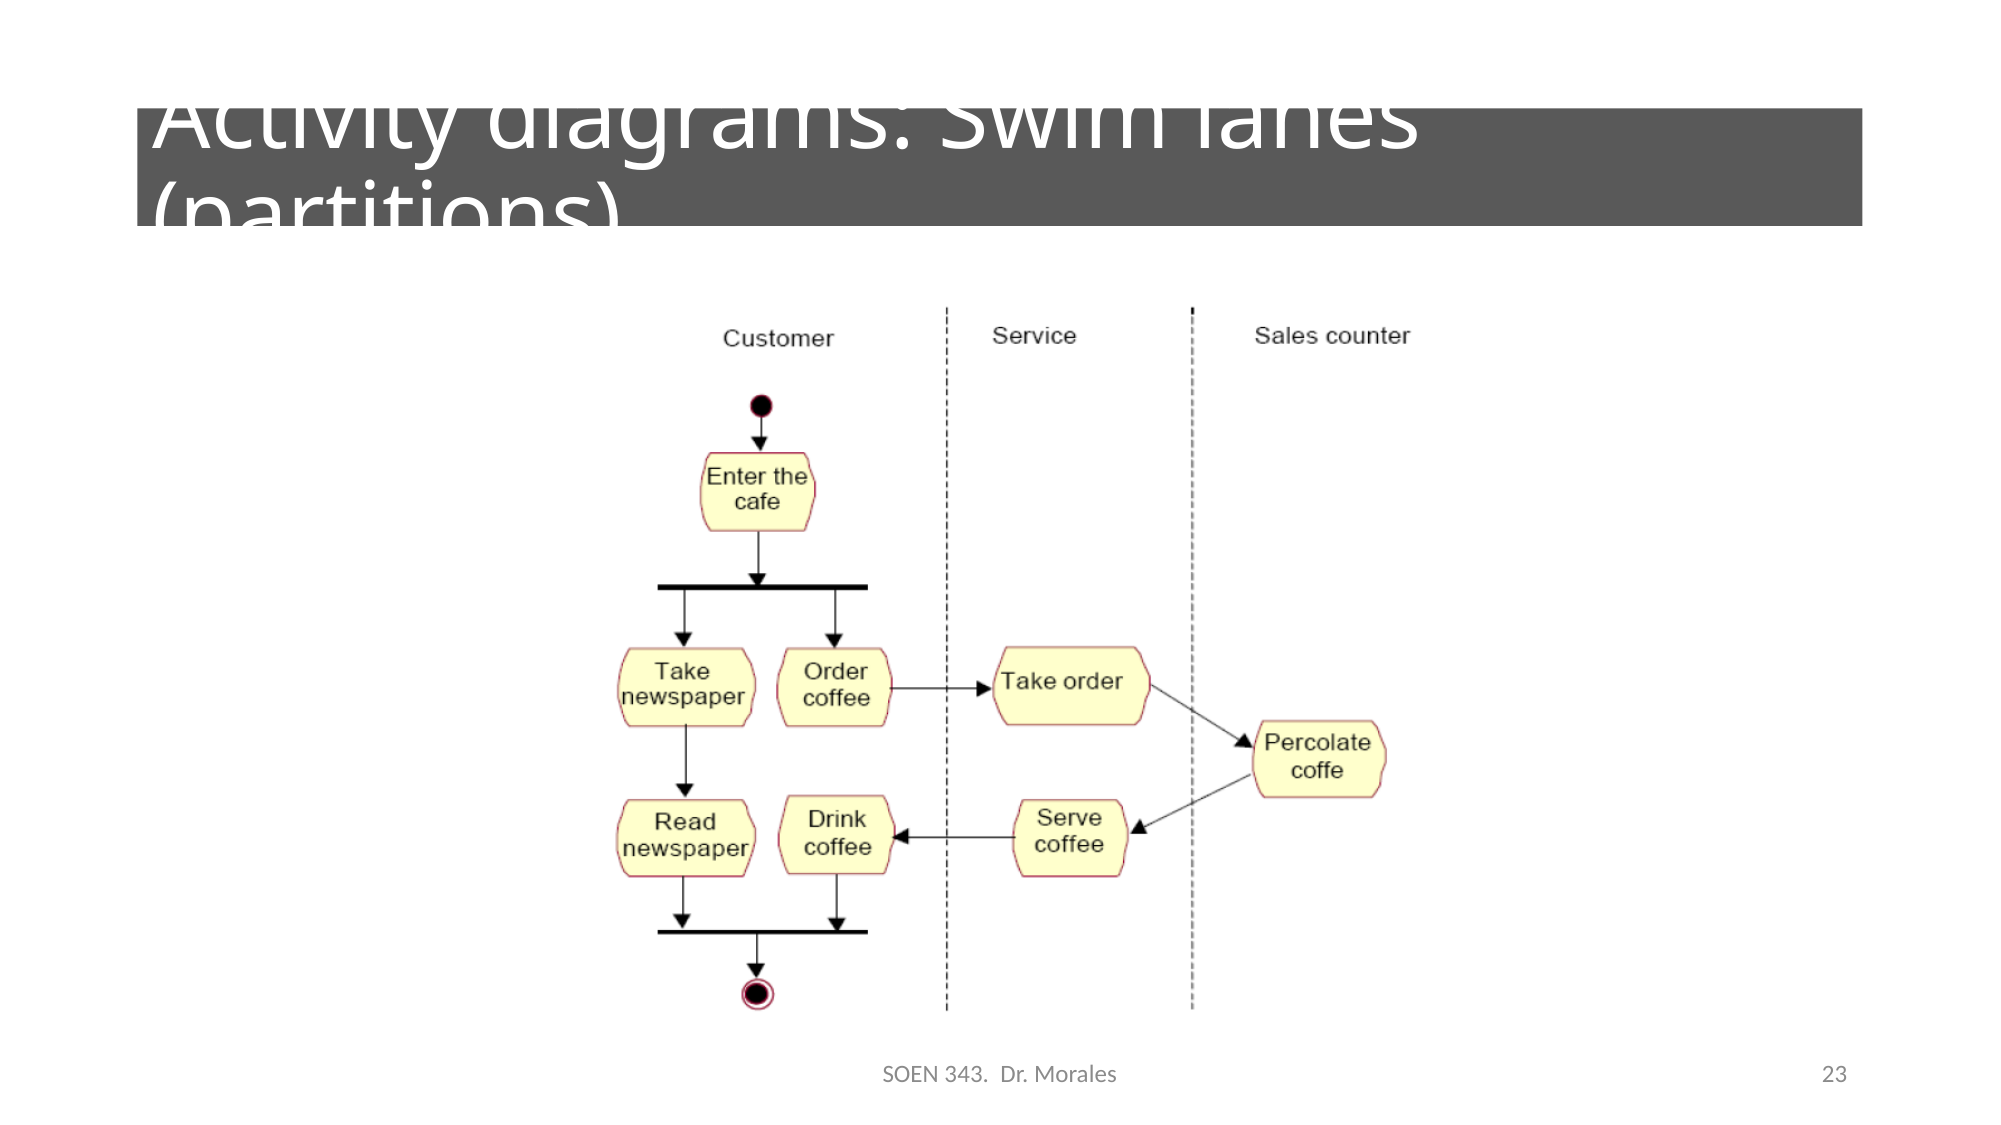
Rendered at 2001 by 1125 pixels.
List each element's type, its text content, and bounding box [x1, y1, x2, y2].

footer SOEN 343. Dr. Morales [662, 1042, 1338, 1103]
slide_number 23 [1412, 1042, 1863, 1103]
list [585, 299, 1415, 1014]
title Activity diagrams: Swim lanes (partitions) [137, 59, 1863, 278]
